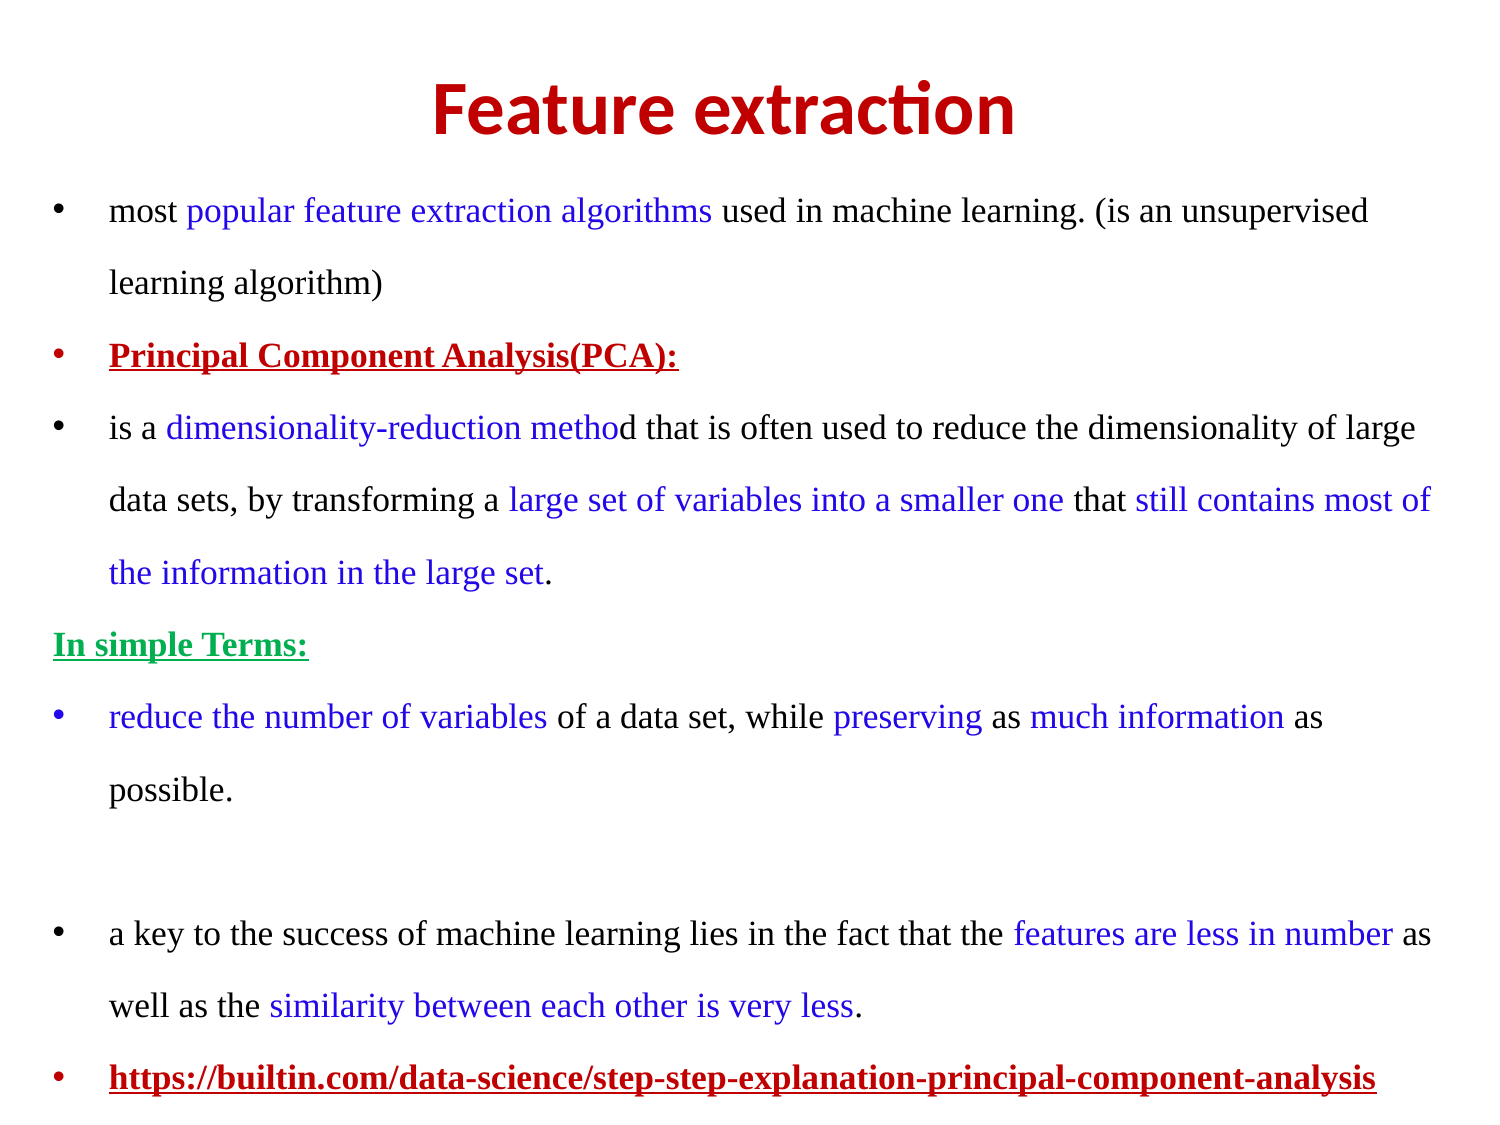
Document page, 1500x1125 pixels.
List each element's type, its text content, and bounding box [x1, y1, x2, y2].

title Feature extraction [75, 50, 1375, 149]
list most popular feature extraction algorithms used in machine learning. (is an unsupervised learning algorithm) Principal Component Analysis(PCA): is a dimensionality-reduction method that is often used to reduce the dimensionality of large data sets, by transforming a large set of variables into a smaller one that still contains most of the information in the large set. In simple Terms: reduce the number of variables of a data set, while preserving as much information as possible. a key to the success of machine learning lies in the fact that the features are less in number as well as the similarity between each other is very less. https://builtin.com/data-science/step-step-explanation-principal-component-analysis [37, 149, 1463, 1063]
